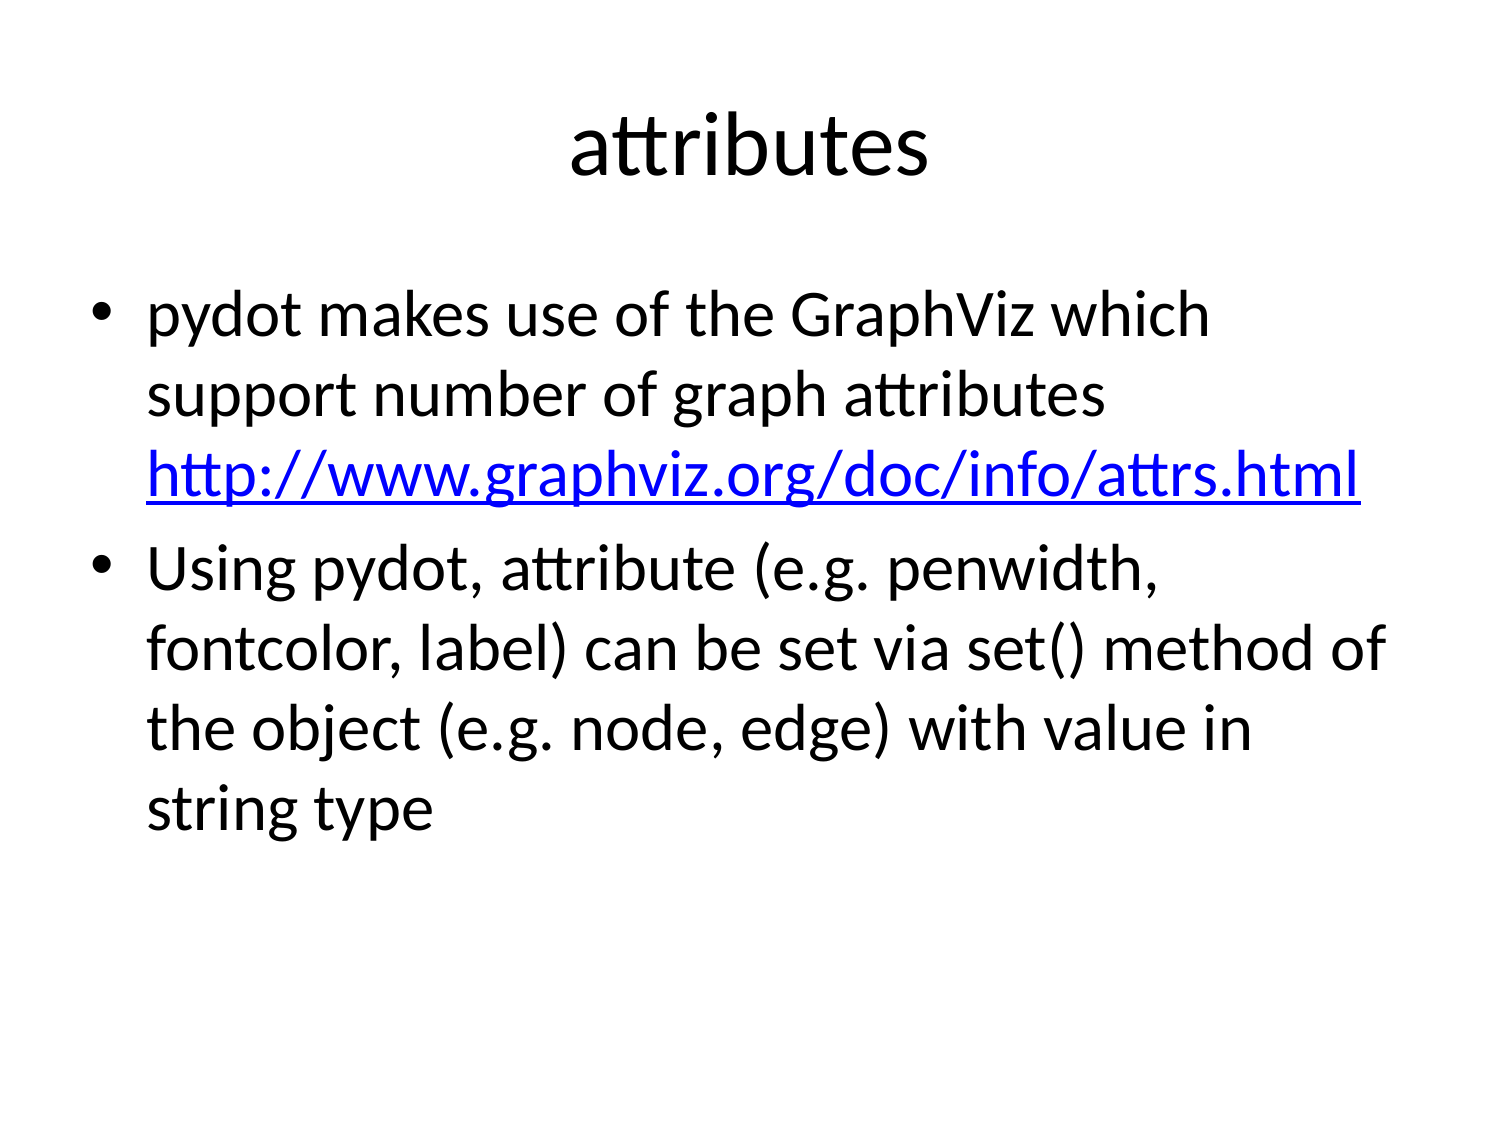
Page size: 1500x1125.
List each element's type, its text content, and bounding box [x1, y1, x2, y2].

list pydot makes use of the GraphViz which support number of graph attributes http://www.graphviz.org/doc/info/attrs.html Using pydot, attribute (e.g. penwidth, fontcolor, label) can be set via set() method of the object (e.g. node, edge) with value in string type [75, 262, 1425, 1005]
title attributes [75, 45, 1425, 233]
